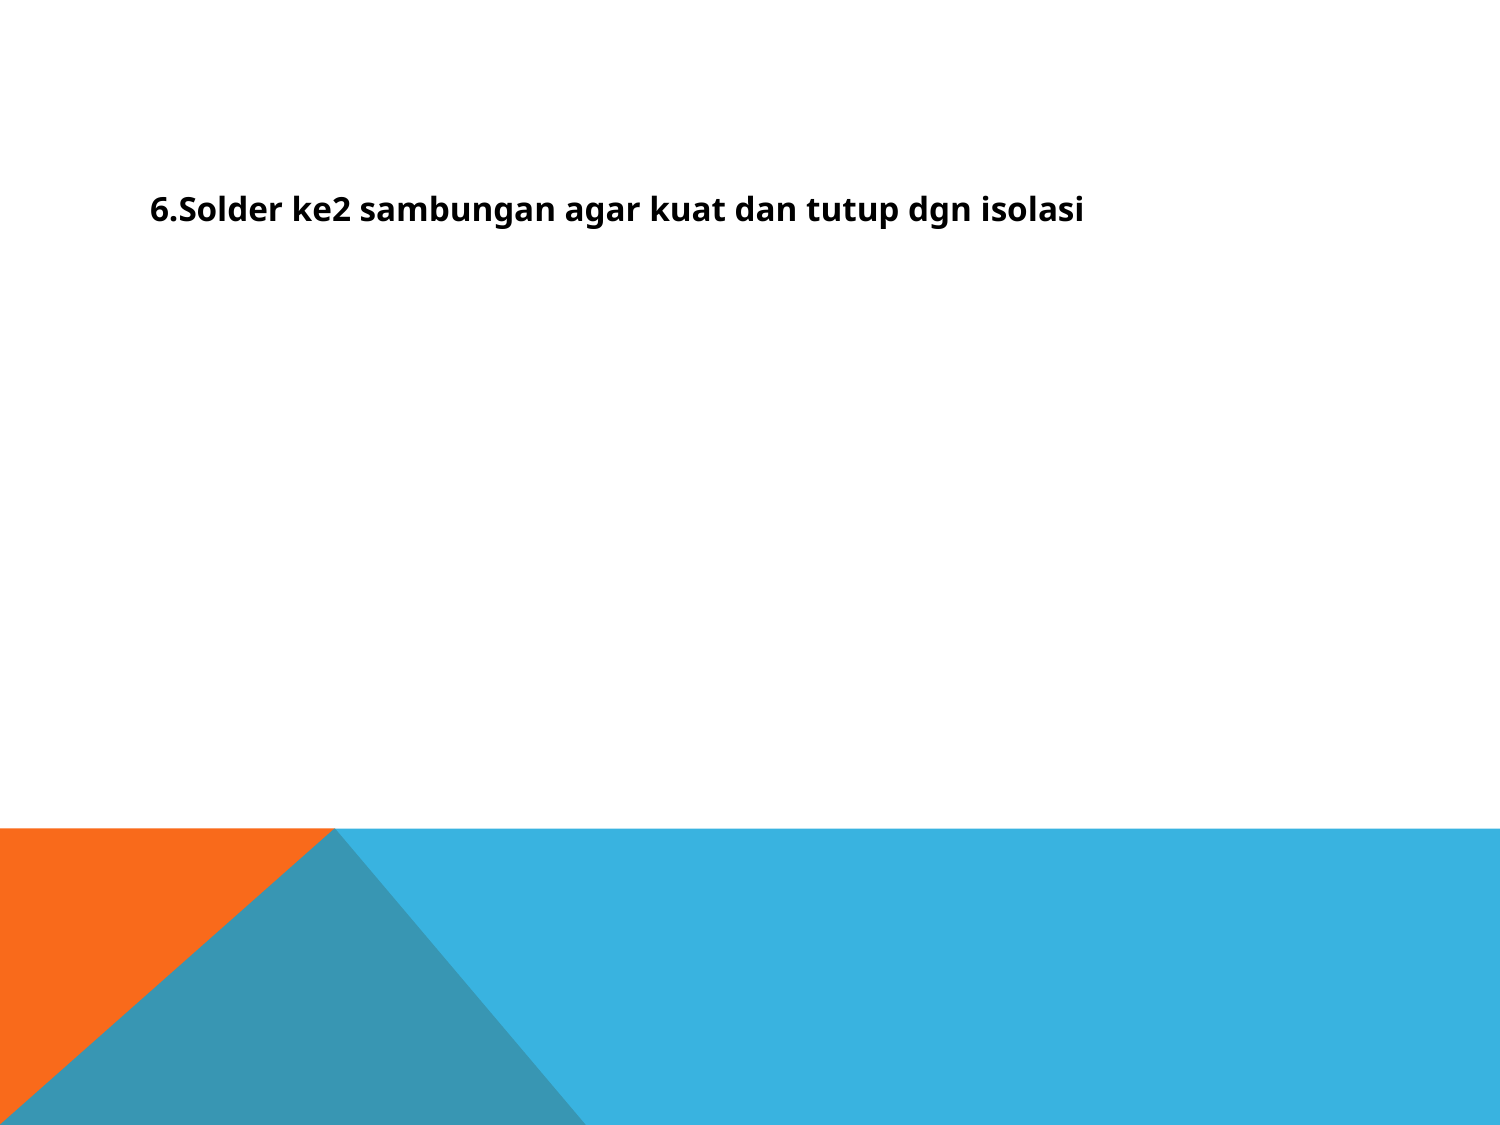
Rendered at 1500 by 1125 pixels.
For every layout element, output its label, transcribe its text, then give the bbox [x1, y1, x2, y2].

list 6.Solder ke2 sambungan agar kuat dan tutup dgn isolasi [135, 180, 1369, 768]
